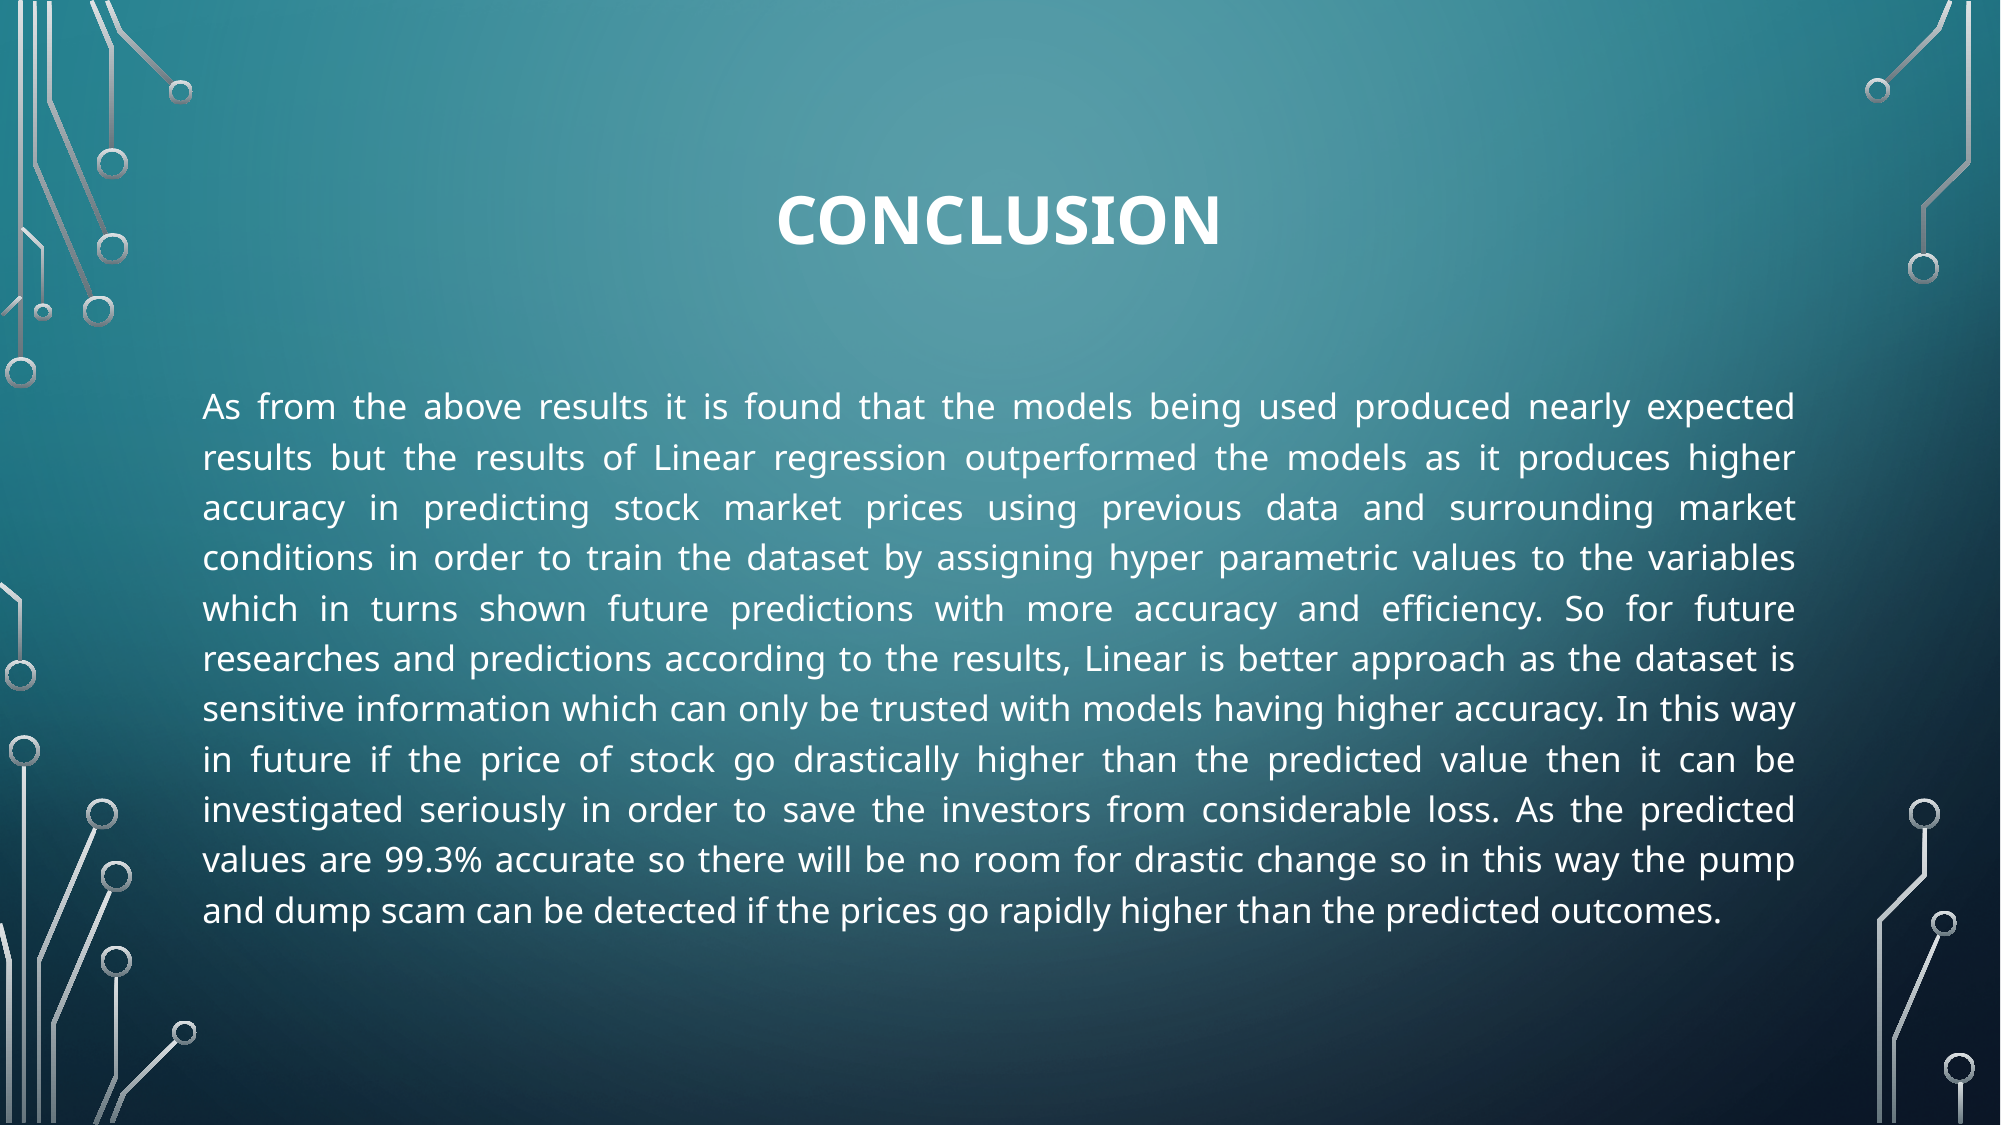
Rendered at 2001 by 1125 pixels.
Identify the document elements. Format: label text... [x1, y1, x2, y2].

list As from the above results it is found that the models being used produced nearly expected results but the results of Linear regression outperformed the models as it produces higher accuracy in predicting stock market prices using previous data and surrounding market conditions in order to train the dataset by assigning hyper parametric values to the variables which in turns shown future predictions with more accuracy and efficiency. So for future researches and predictions according to the results, Linear is better approach as the dataset is sensitive information which can only be trusted with models having higher accuracy. In this way in future if the price of stock go drastically higher than the predicted value then it can be investigated seriously in order to save the investors from considerable loss. As the predicted values are 99.3% accurate so there will be no room for drastic change so in this way the pump and dump scam can be detected if the prices go rapidly higher than the predicted outcomes. [187, 369, 1813, 950]
title CONCLUSION [187, 101, 1813, 344]
